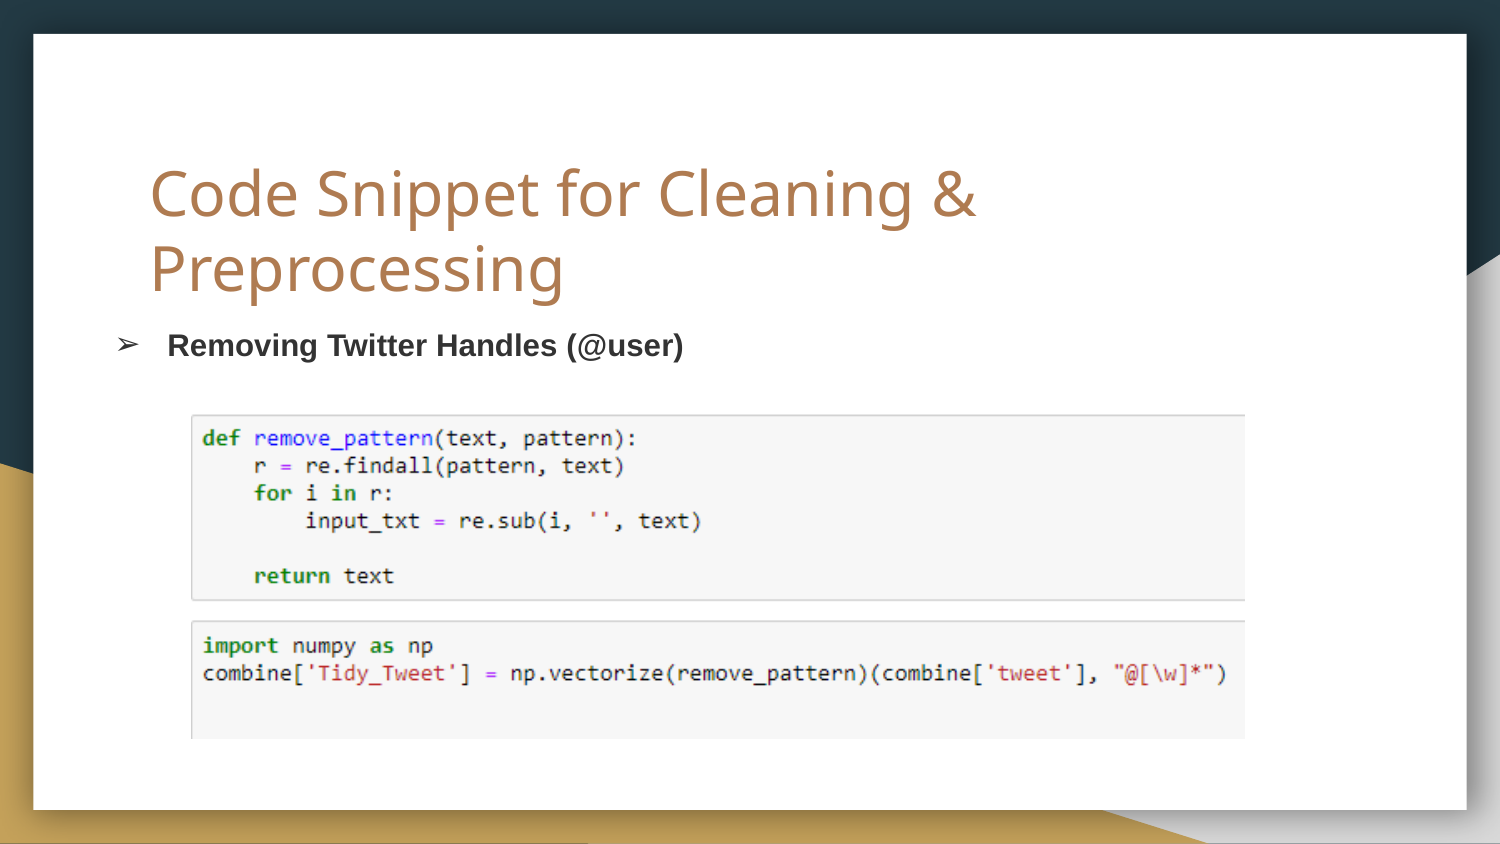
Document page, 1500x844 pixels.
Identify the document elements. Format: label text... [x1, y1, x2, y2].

title Code Snippet for Cleaning & Preprocessing [134, 138, 1366, 296]
picture [190, 410, 1245, 739]
list Removing Twitter Handles (@user) [77, 295, 1309, 729]
